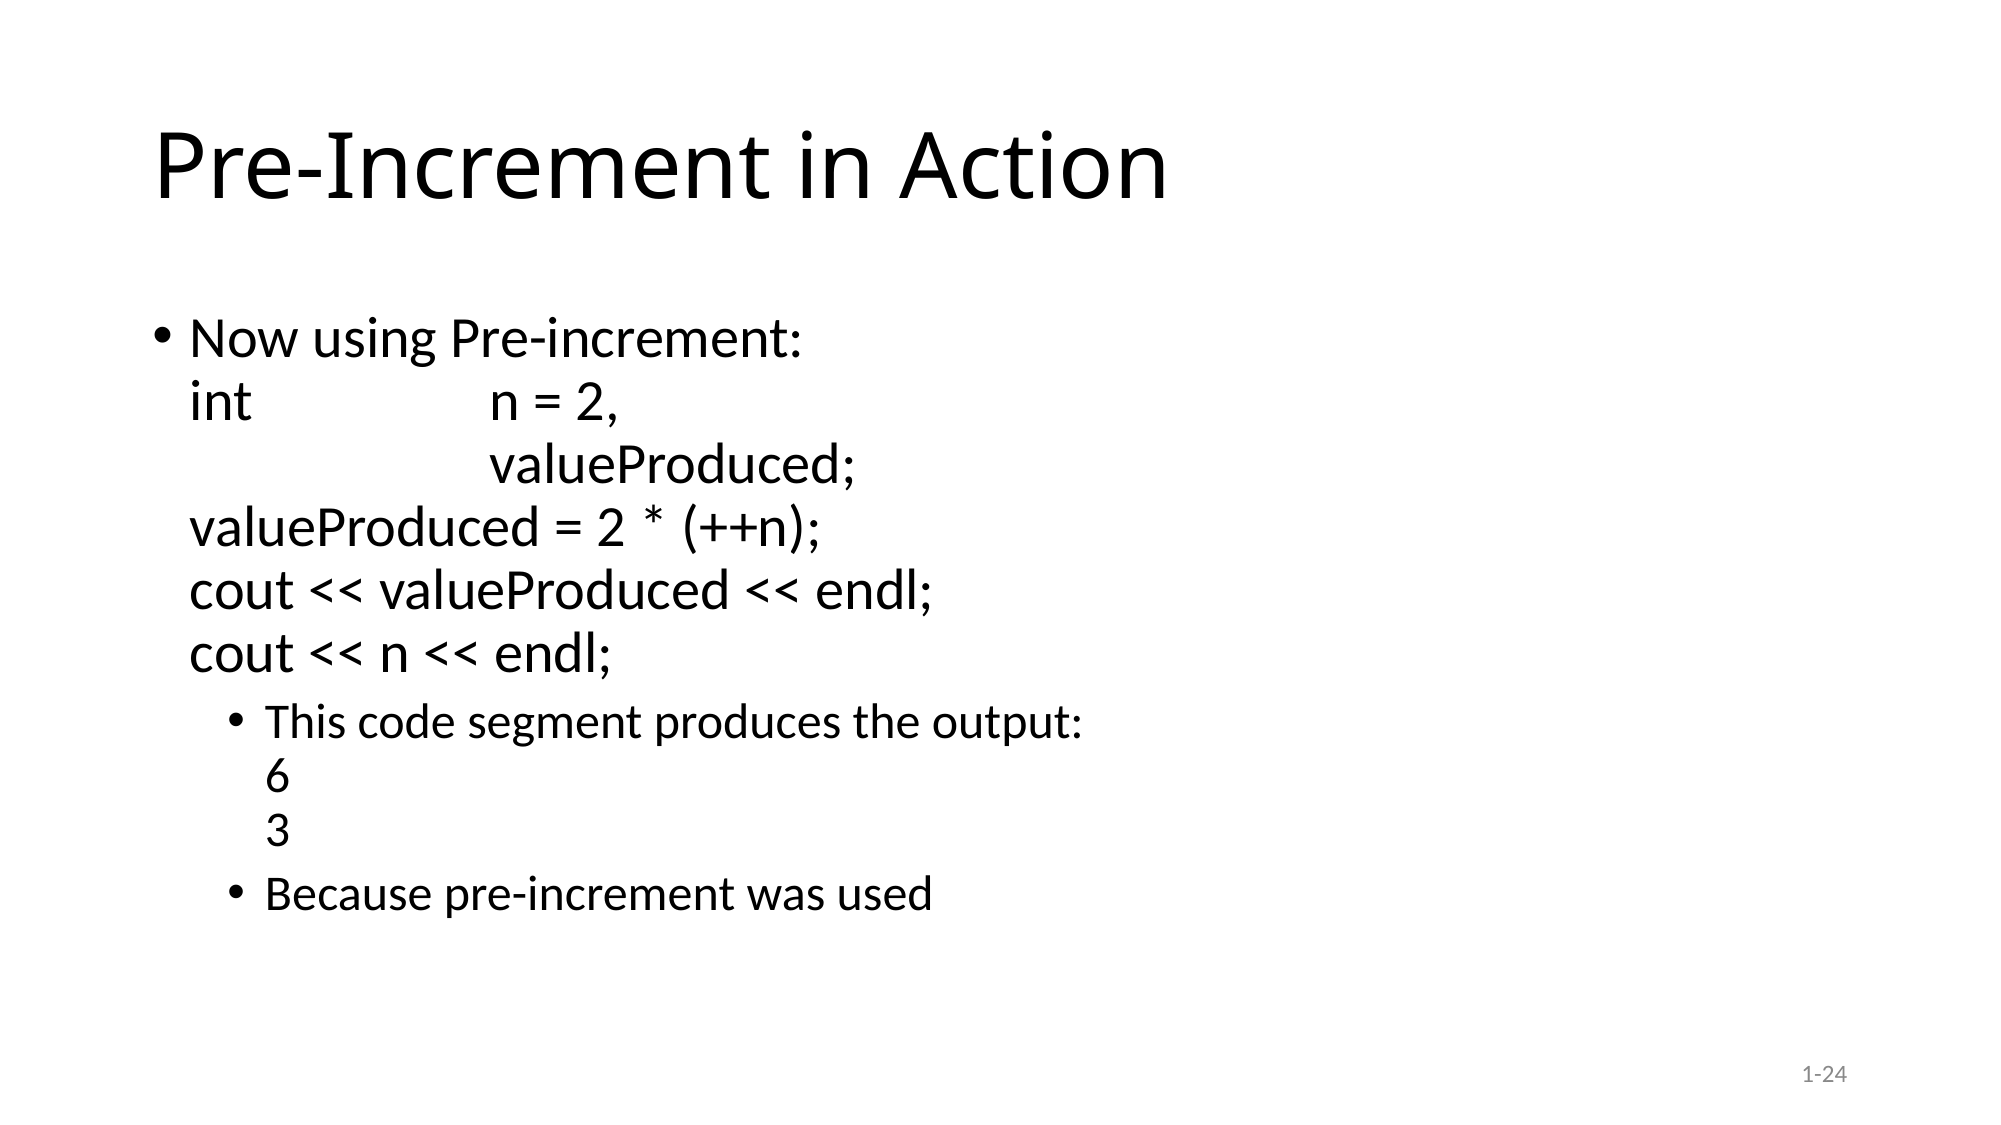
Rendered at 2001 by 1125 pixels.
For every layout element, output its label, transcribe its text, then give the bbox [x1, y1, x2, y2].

slide_number 1-24 [1412, 1042, 1863, 1103]
list Now using Pre-increment: int n = 2, valueProduced; valueProduced = 2 * (++n); cout << valueProduced << endl; cout << n << endl; This code segment produces the output: 6 3 Because pre-increment was used [137, 299, 1863, 1014]
title Pre-Increment in Action [137, 59, 1863, 278]
